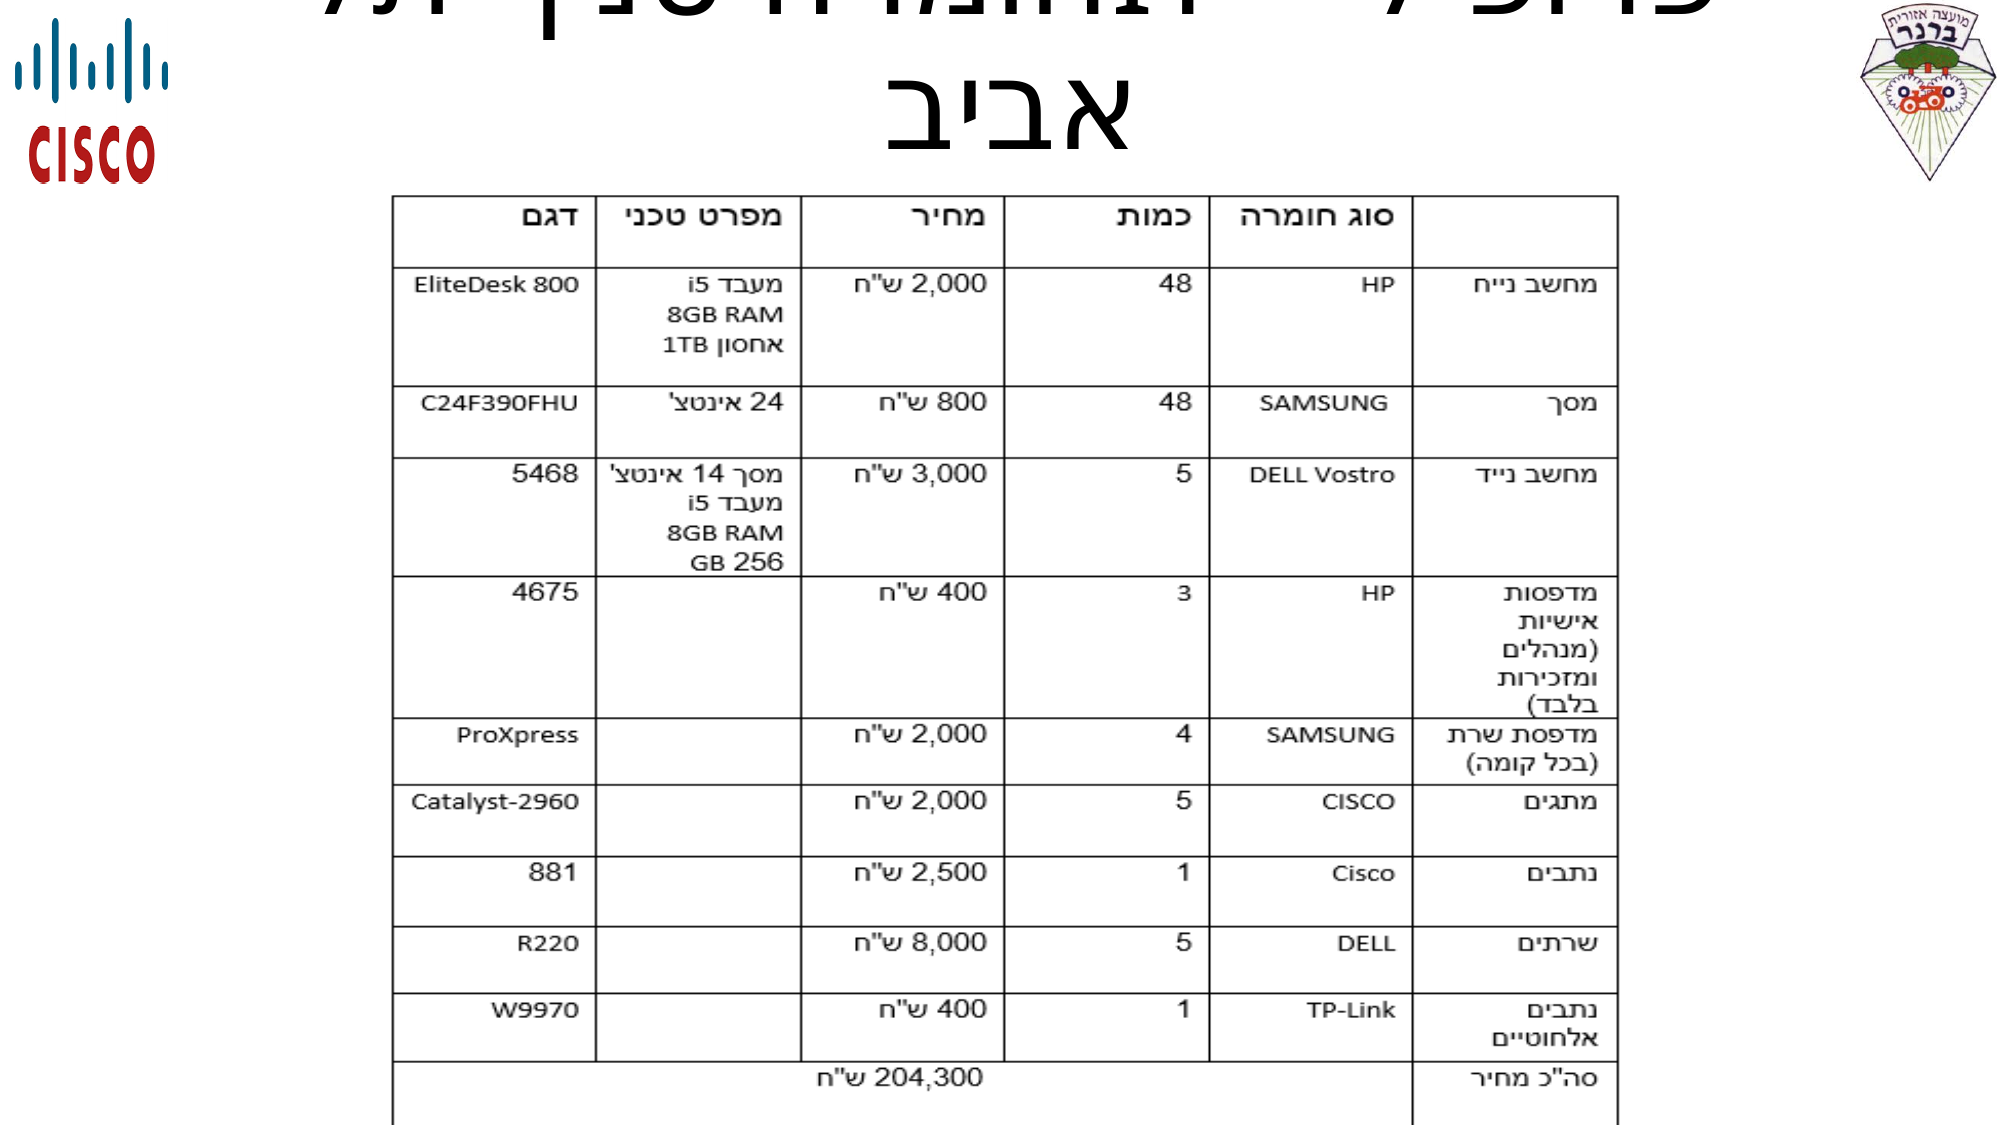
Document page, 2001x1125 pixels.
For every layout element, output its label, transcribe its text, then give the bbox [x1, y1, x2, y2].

picture [15, 18, 168, 185]
title פרופיל - ITחומרה סניף תל אביב [261, 0, 1762, 185]
picture [380, 184, 1644, 1125]
picture [1856, 0, 2000, 185]
